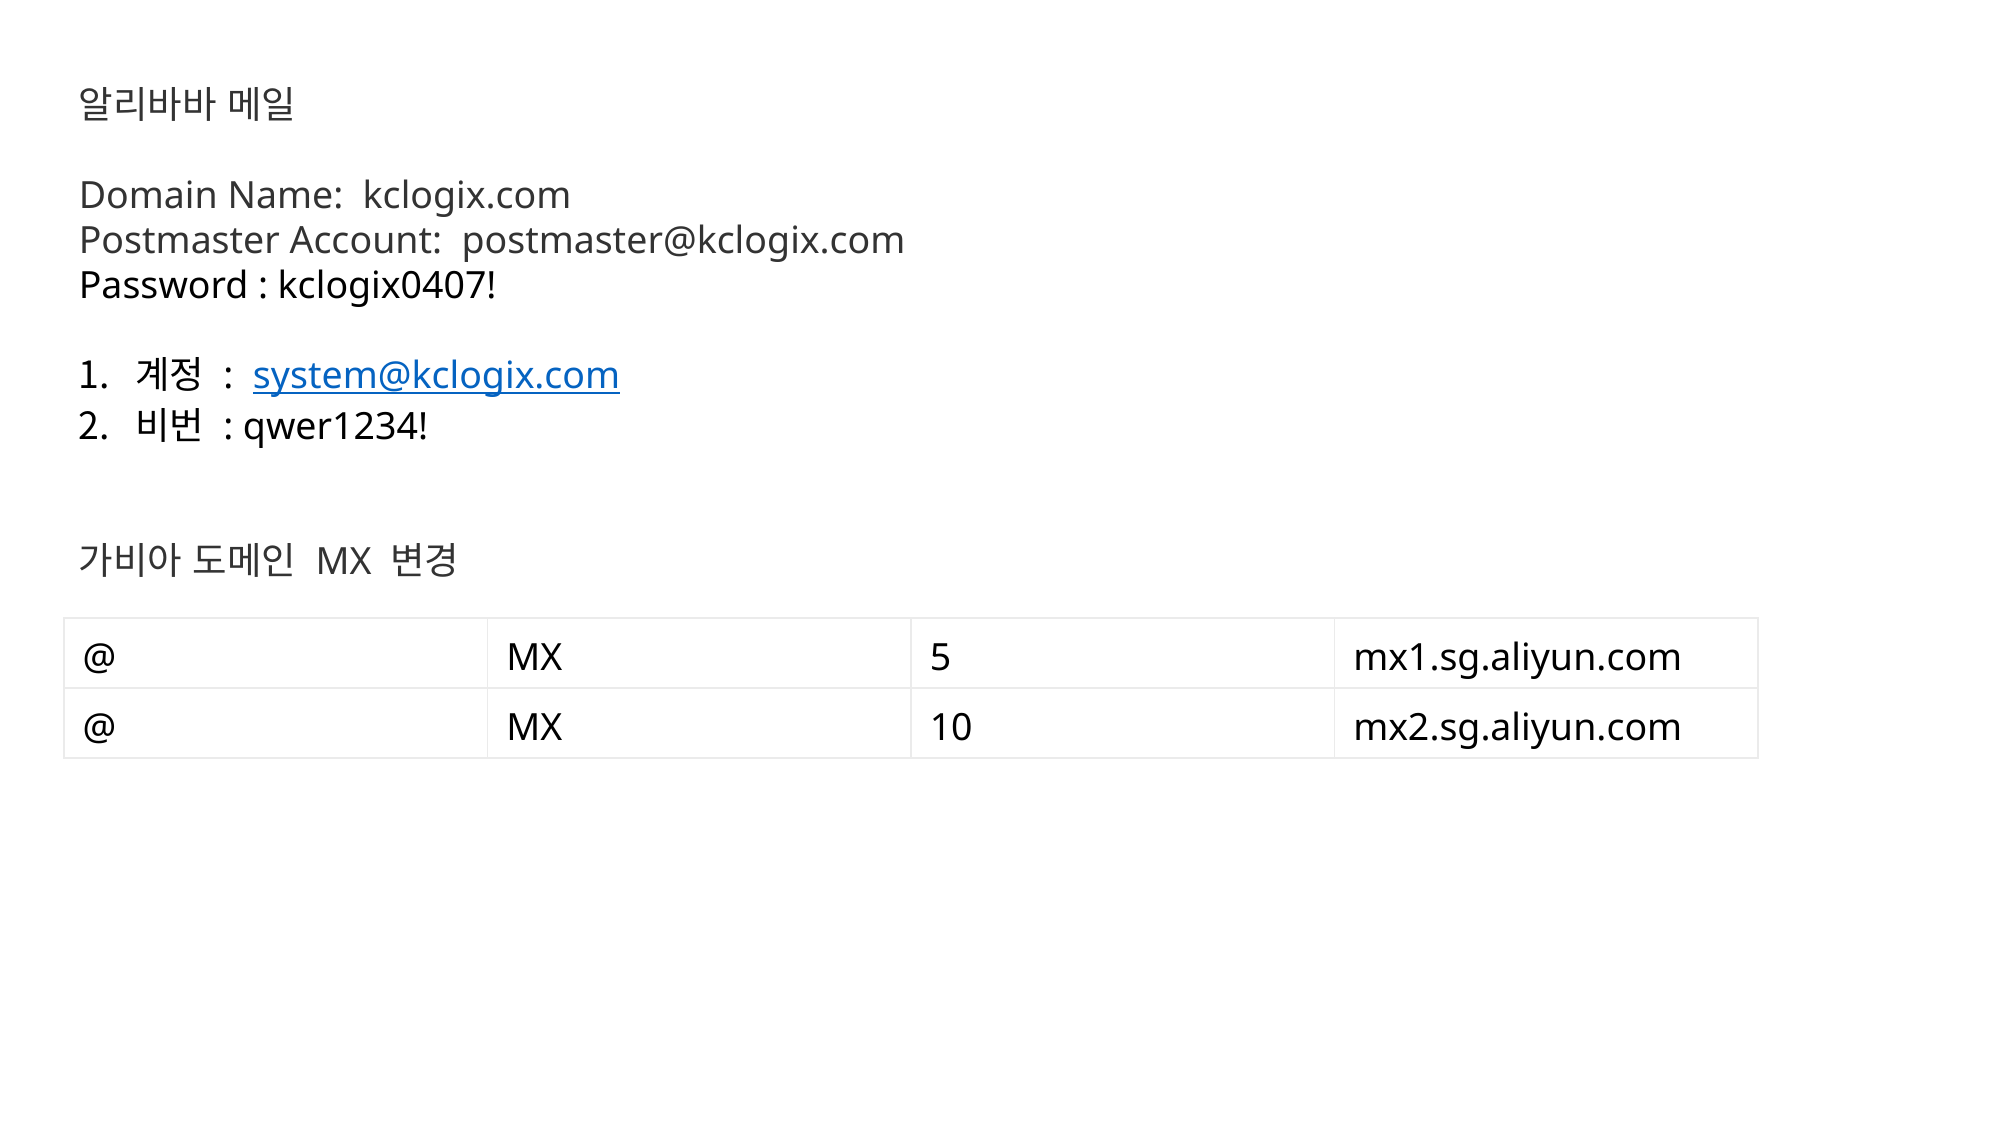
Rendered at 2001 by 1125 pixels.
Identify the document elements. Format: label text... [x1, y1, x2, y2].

table_cell mx2.sg.aliyun.com [1335, 689, 1757, 757]
table_header mx1.sg.aliyun.com [1335, 619, 1757, 687]
table_cell MX [488, 689, 910, 757]
table_header 5 [912, 619, 1334, 687]
table_header MX [488, 619, 910, 687]
table_header @ [65, 619, 487, 687]
table_cell @ [65, 689, 487, 757]
table_cell 10 [912, 689, 1334, 757]
text_box 알리바바 메일 Domain Name: kclogix.com Postmaster Account: postmaster@kclogix.com Password : kclogix0407! 계정 : system@kclogix.com 비번 : qwer1234! 가비아 도메인 MX 변경 [63, 73, 1064, 617]
